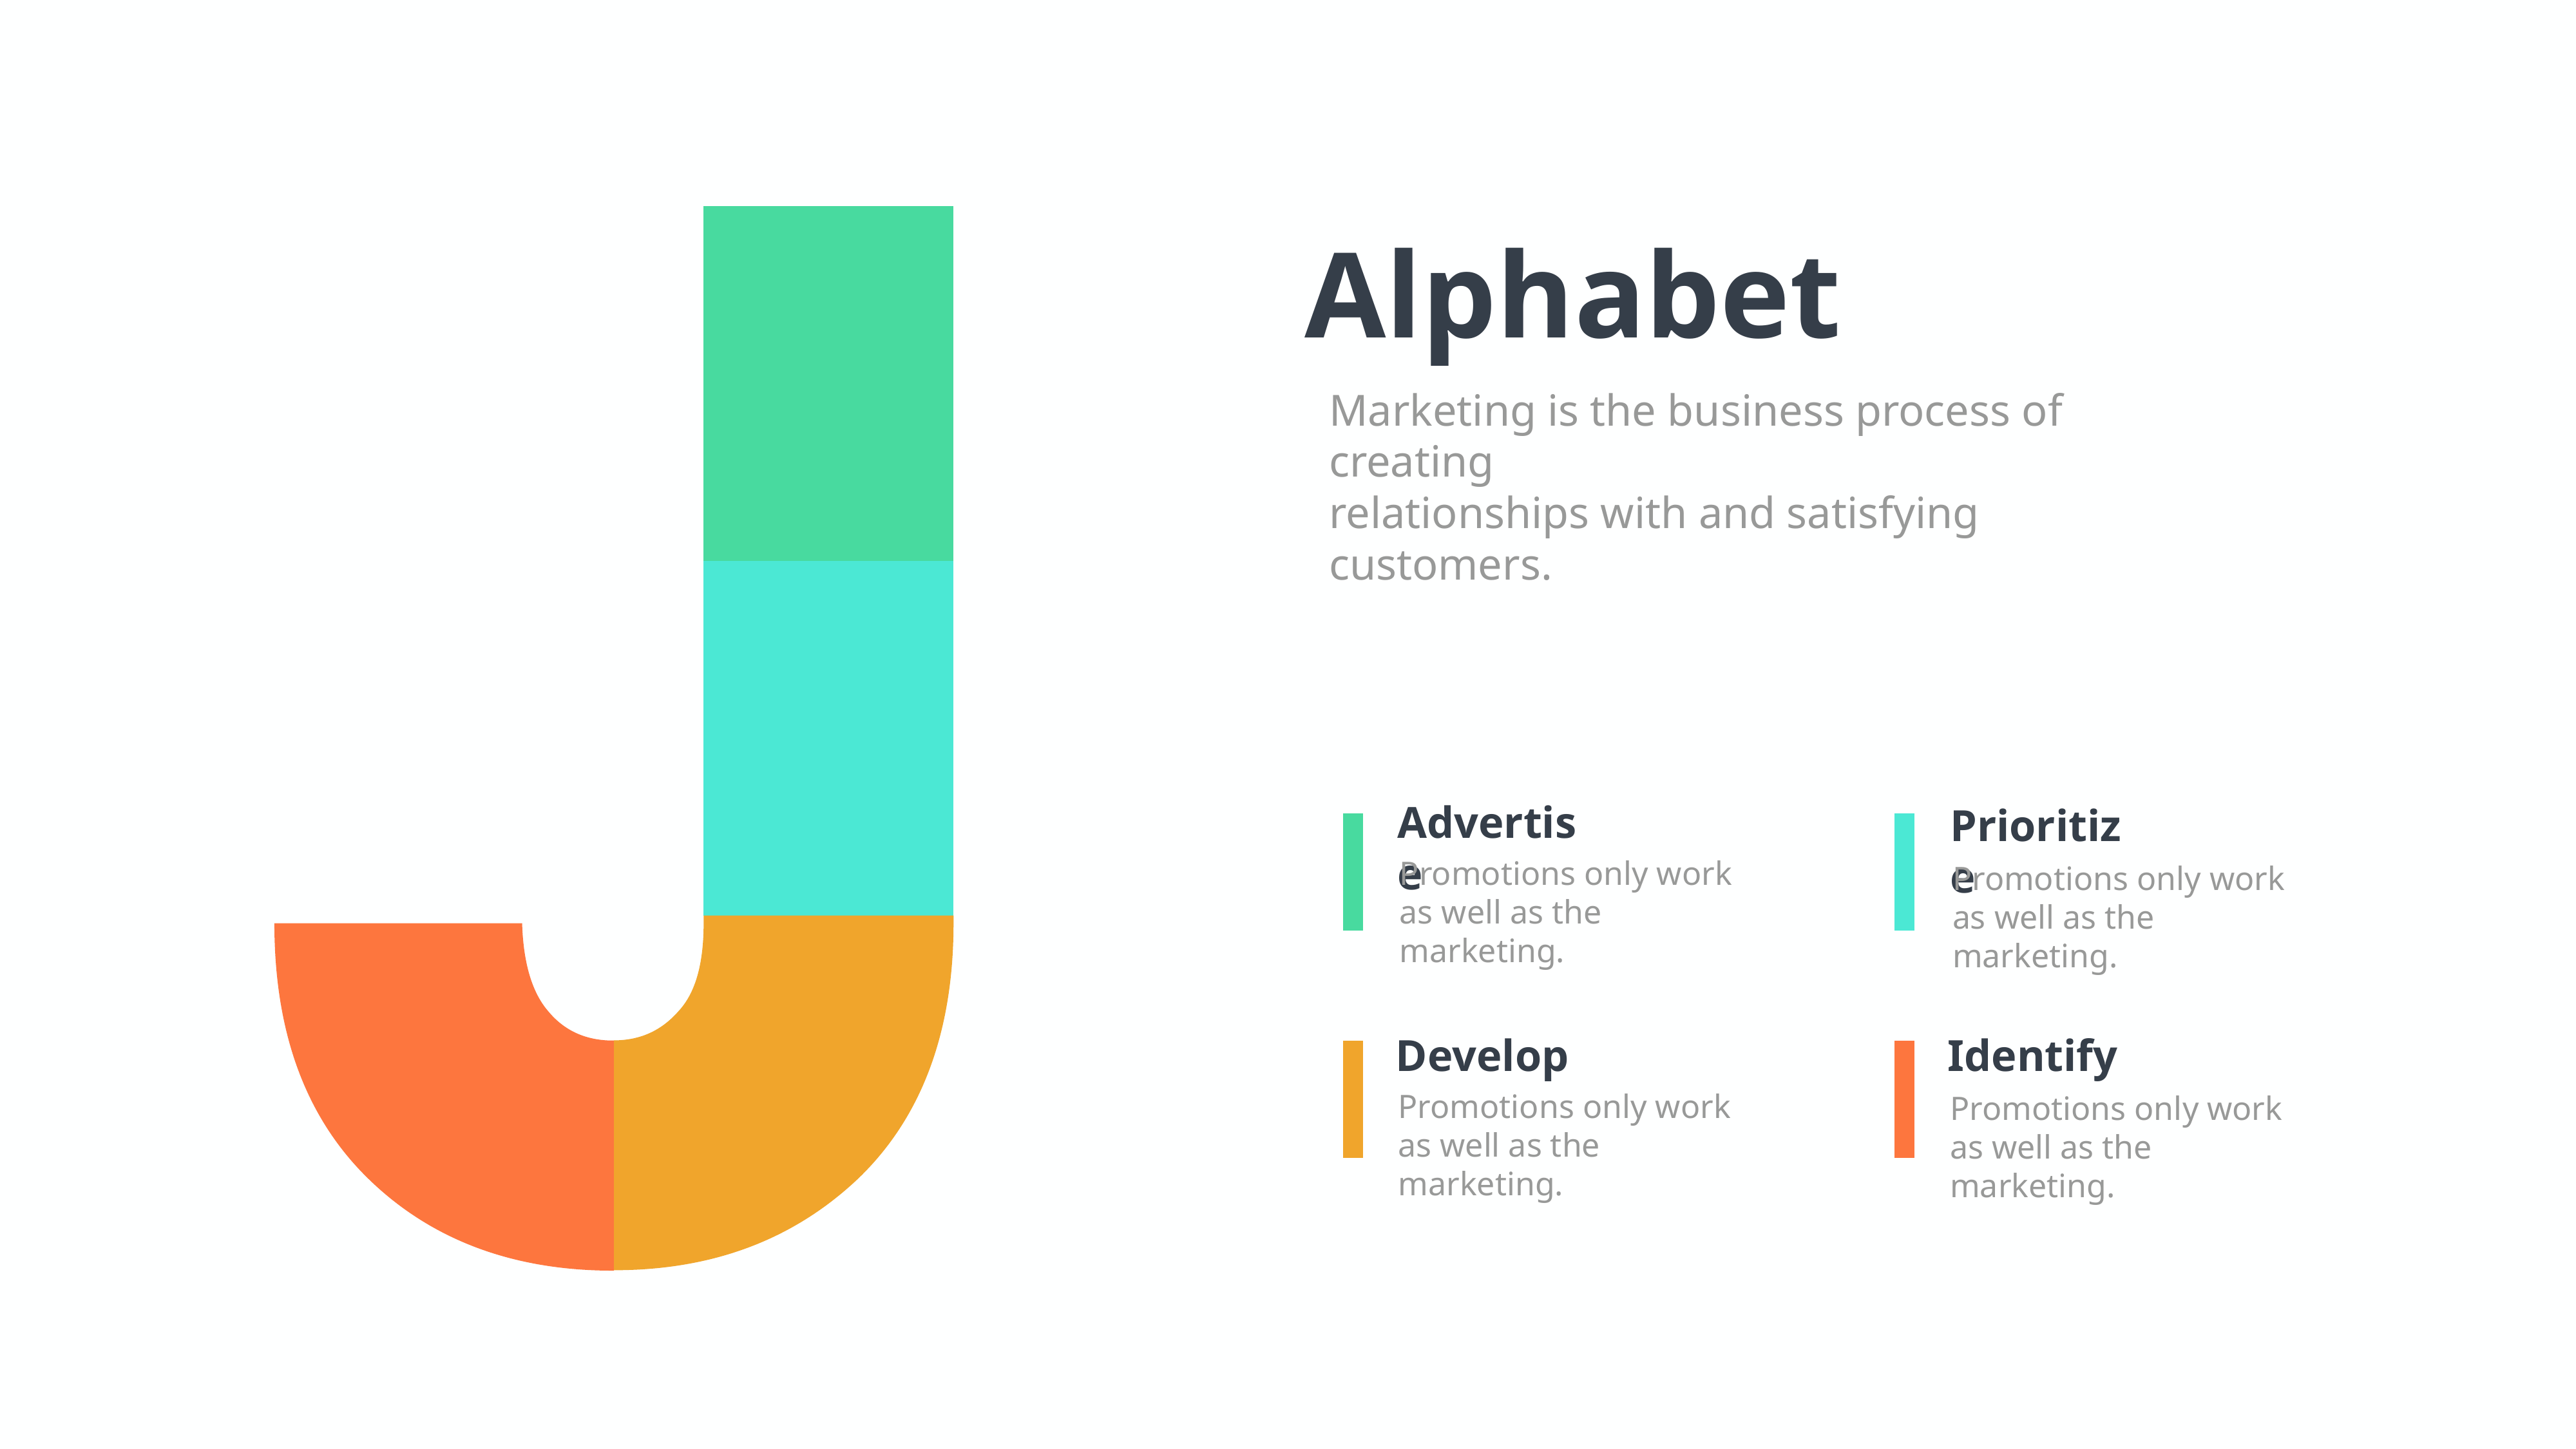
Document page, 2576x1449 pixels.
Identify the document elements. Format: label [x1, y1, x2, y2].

text_box [1342, 790, 2313, 1171]
text_box [1319, 215, 2197, 492]
text_box [703, 561, 954, 915]
text_box [274, 923, 615, 1271]
text_box [703, 206, 954, 561]
text_box [614, 915, 954, 1271]
